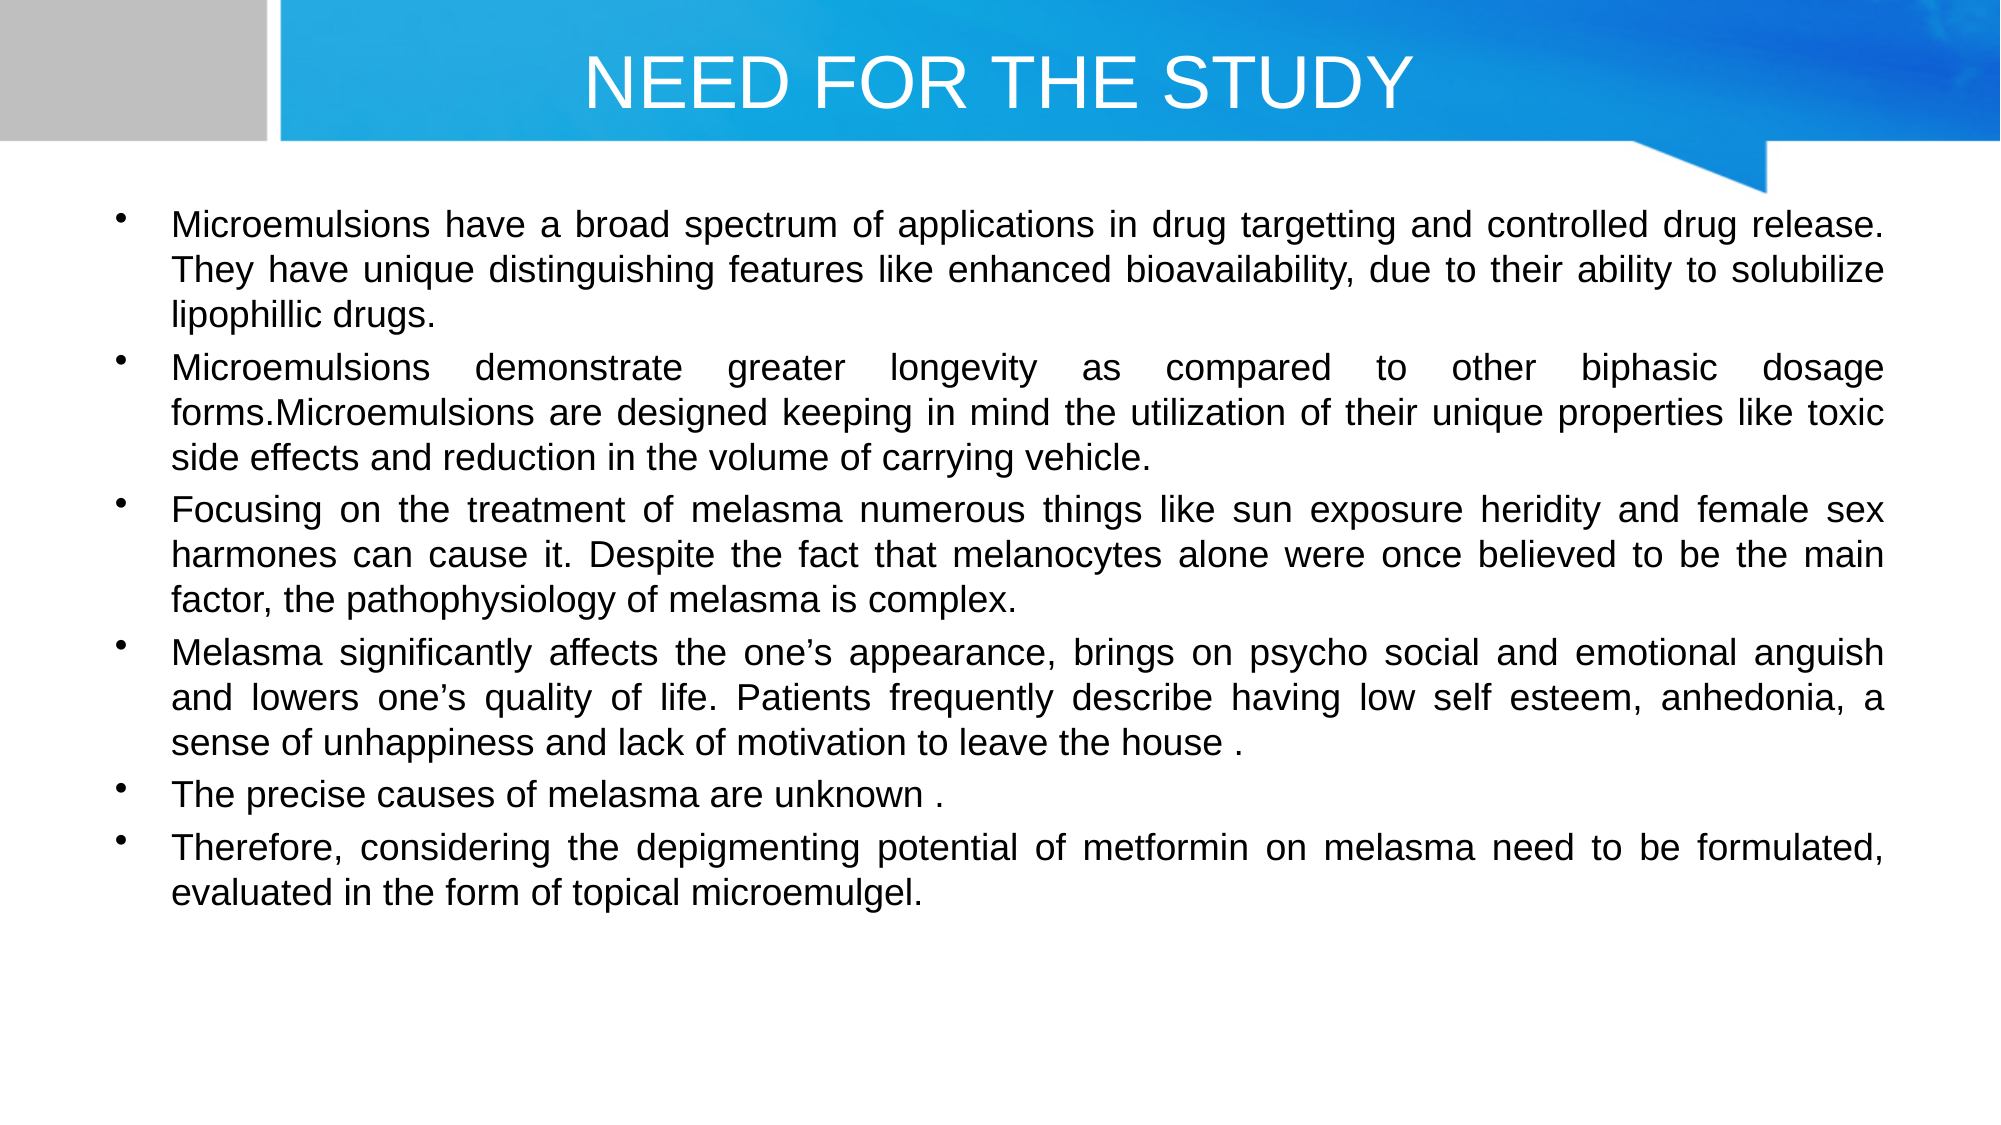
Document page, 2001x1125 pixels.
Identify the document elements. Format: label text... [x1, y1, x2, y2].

list Microemulsions have a broad spectrum of applications in drug targetting and controlled drug release. They have unique distinguishing features like enhanced bioavailability, due to their ability to solubilize lipophillic drugs. Microemulsions demonstrate greater longevity as compared to other biphasic dosage forms.Microemulsions are designed keeping in mind the utilization of their unique properties like toxic side effects and reduction in the volume of carrying vehicle. Focusing on the treatment of melasma numerous things like sun exposure heridity and female sex harmones can cause it. Despite the fact that melanocytes alone were once believed to be the main factor, the pathophysiology of melasma is complex. Melasma significantly affects the one’s appearance, brings on psycho social and emotional anguish and lowers one’s quality of life. Patients frequently describe having low self esteem, anhedonia, a sense of unhappiness and lack of motivation to leave the house . The precise causes of melasma are unknown . Therefore, considering the depigmenting potential of metformin on melasma need to be formulated, evaluated in the form of topical microemulgel. [99, 192, 1901, 1006]
picture [0, 0, 2000, 1125]
title NEED FOR THE STUDY [99, 30, 1901, 127]
